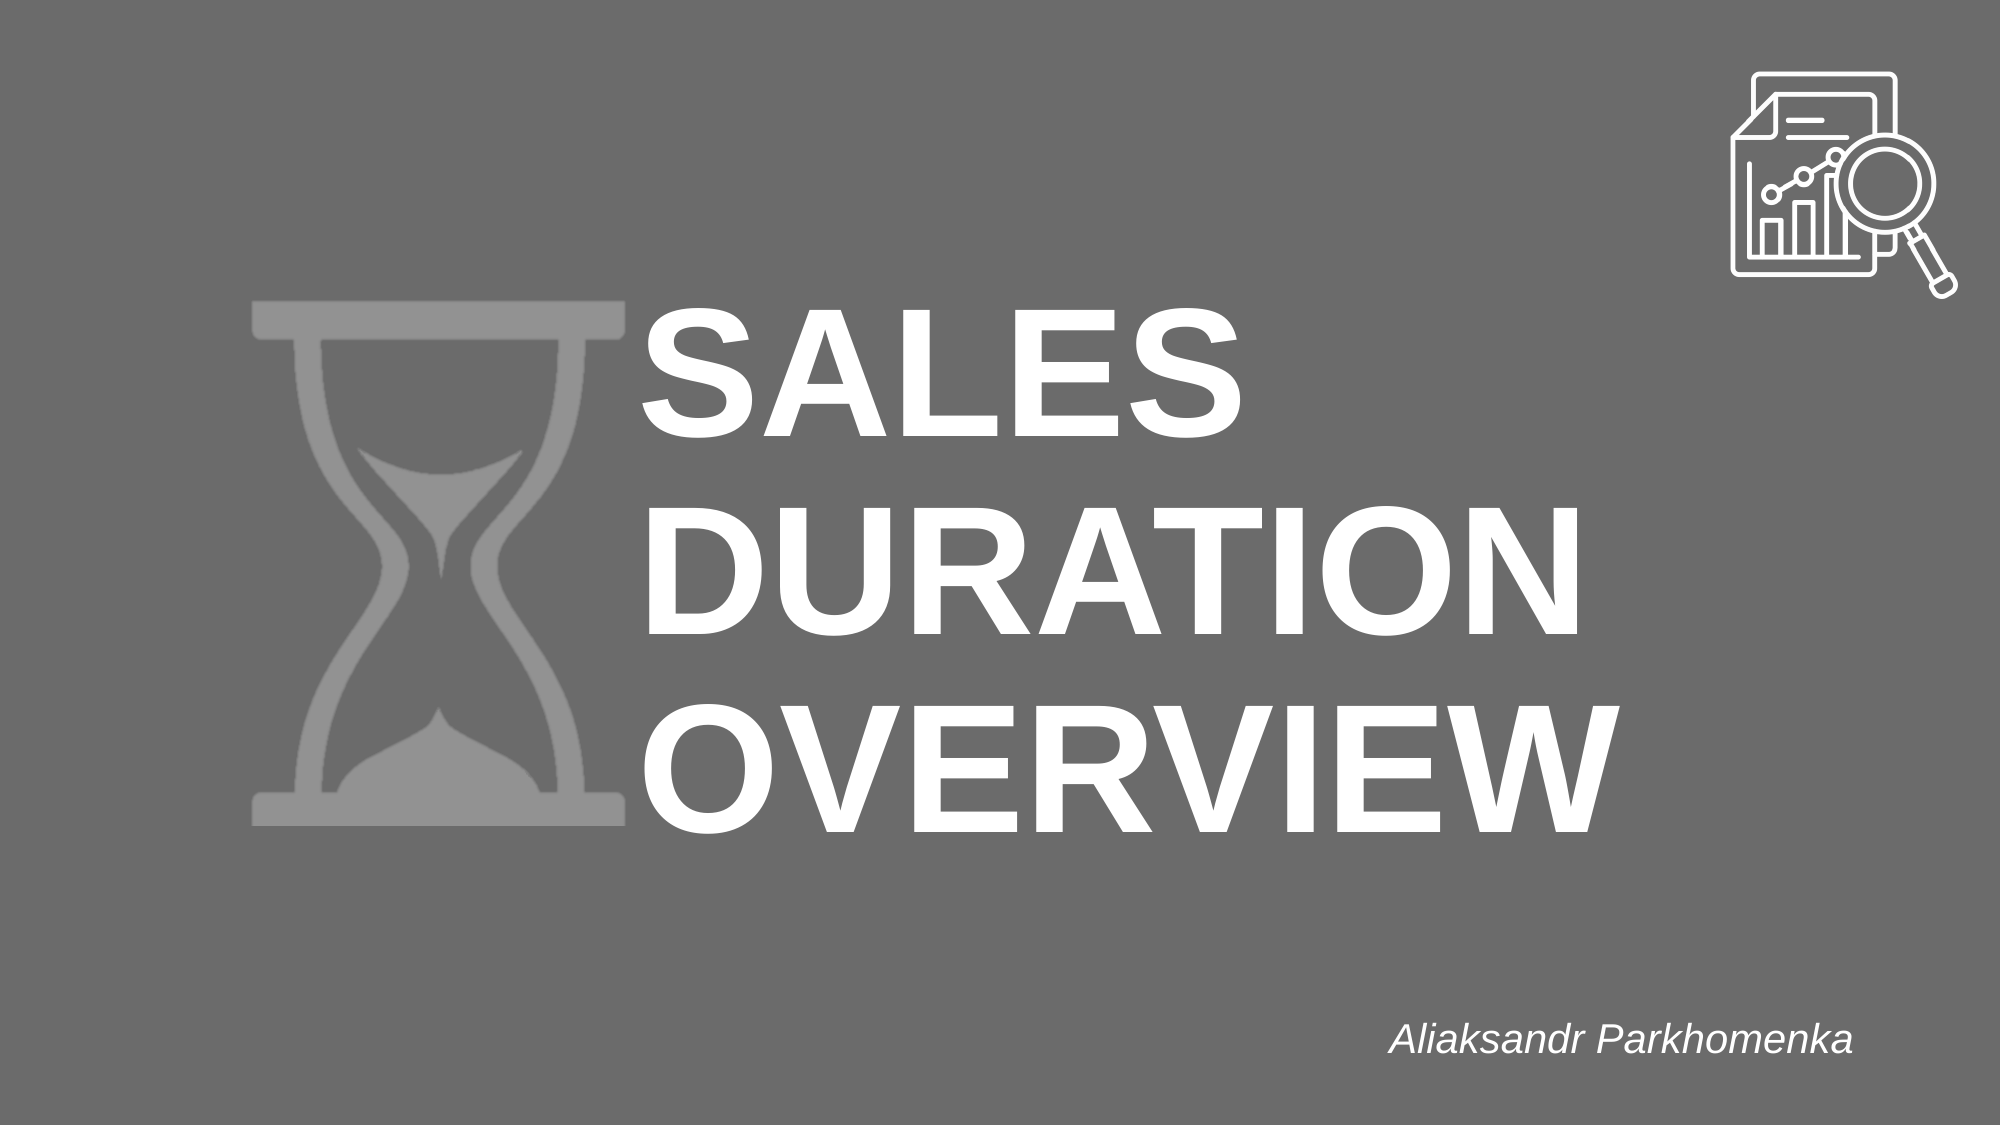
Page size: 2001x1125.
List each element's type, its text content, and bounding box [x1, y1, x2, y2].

list Aliaksandr Parkhomenka [216, 1010, 1869, 1095]
picture [0, 299, 918, 826]
title SALES DURATION OVERVIEW [622, 211, 1751, 940]
picture [1715, 56, 1973, 314]
